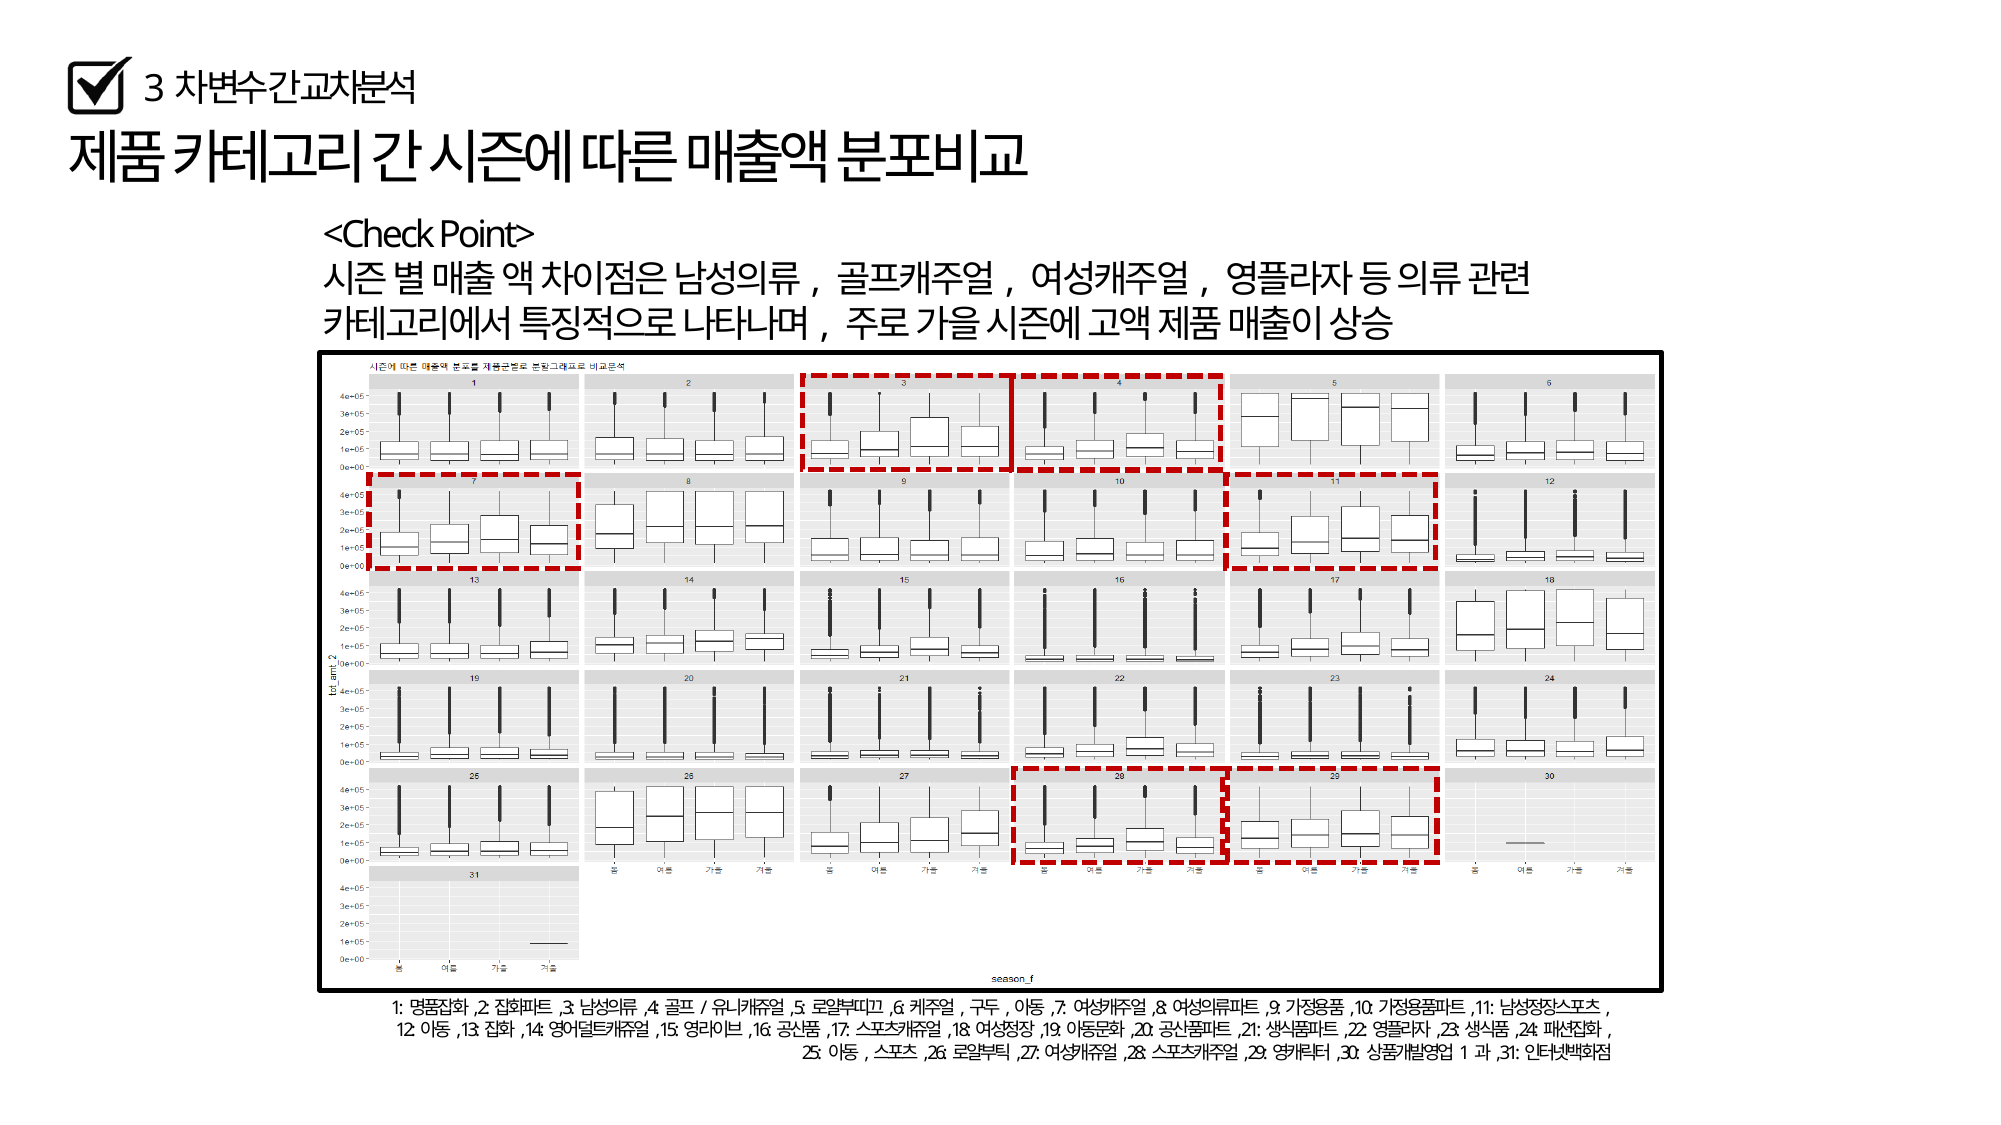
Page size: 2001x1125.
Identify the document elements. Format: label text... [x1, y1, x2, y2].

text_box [321, 354, 1660, 988]
text_box 1: 명품잡화, 2:잡화파트, 3:남성의류, 4:골프/유니캐쥬얼, 5:로얄부띠끄, 6:케주얼,구두,아동, 7: 여성캐주얼, 8:여성의류파트, 9:가정용품, 10:가정용품파트, 11:남성정장스포츠, 12:아동, 13:잡화, 14:영어덜트캐쥬얼, 15:영라이브, 16:공산품, 17:스포츠캐쥬얼, 18:여성정장,19:아동문화, 20:공산품파트, 21:생식품파트, 22:영플라자, 23:생식품, 24:패션잡화, 25: 아동,스포츠, 26:로얄부틱, 27:여성캐쥬얼, 28:스포츠캐주얼, 29:영캐릭터, 30: 상품개발영업1과, 31:인터넷백화점 [103, 987, 1628, 1071]
text_box 제품 카테고리 간 시즌에 따른 매출액 분포비교 [52, 112, 1269, 198]
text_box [63, 50, 1090, 120]
text_box <Check Point> 시즌 별 매출 액 차이점은 남성의류, 골프캐주얼, 여성캐주얼, 영플라자 등 의류 관련 카테고리에서 특징적으로 나타나며, 주로 가을 시즌에 고액 제품 매출이 상승 [307, 202, 1545, 353]
